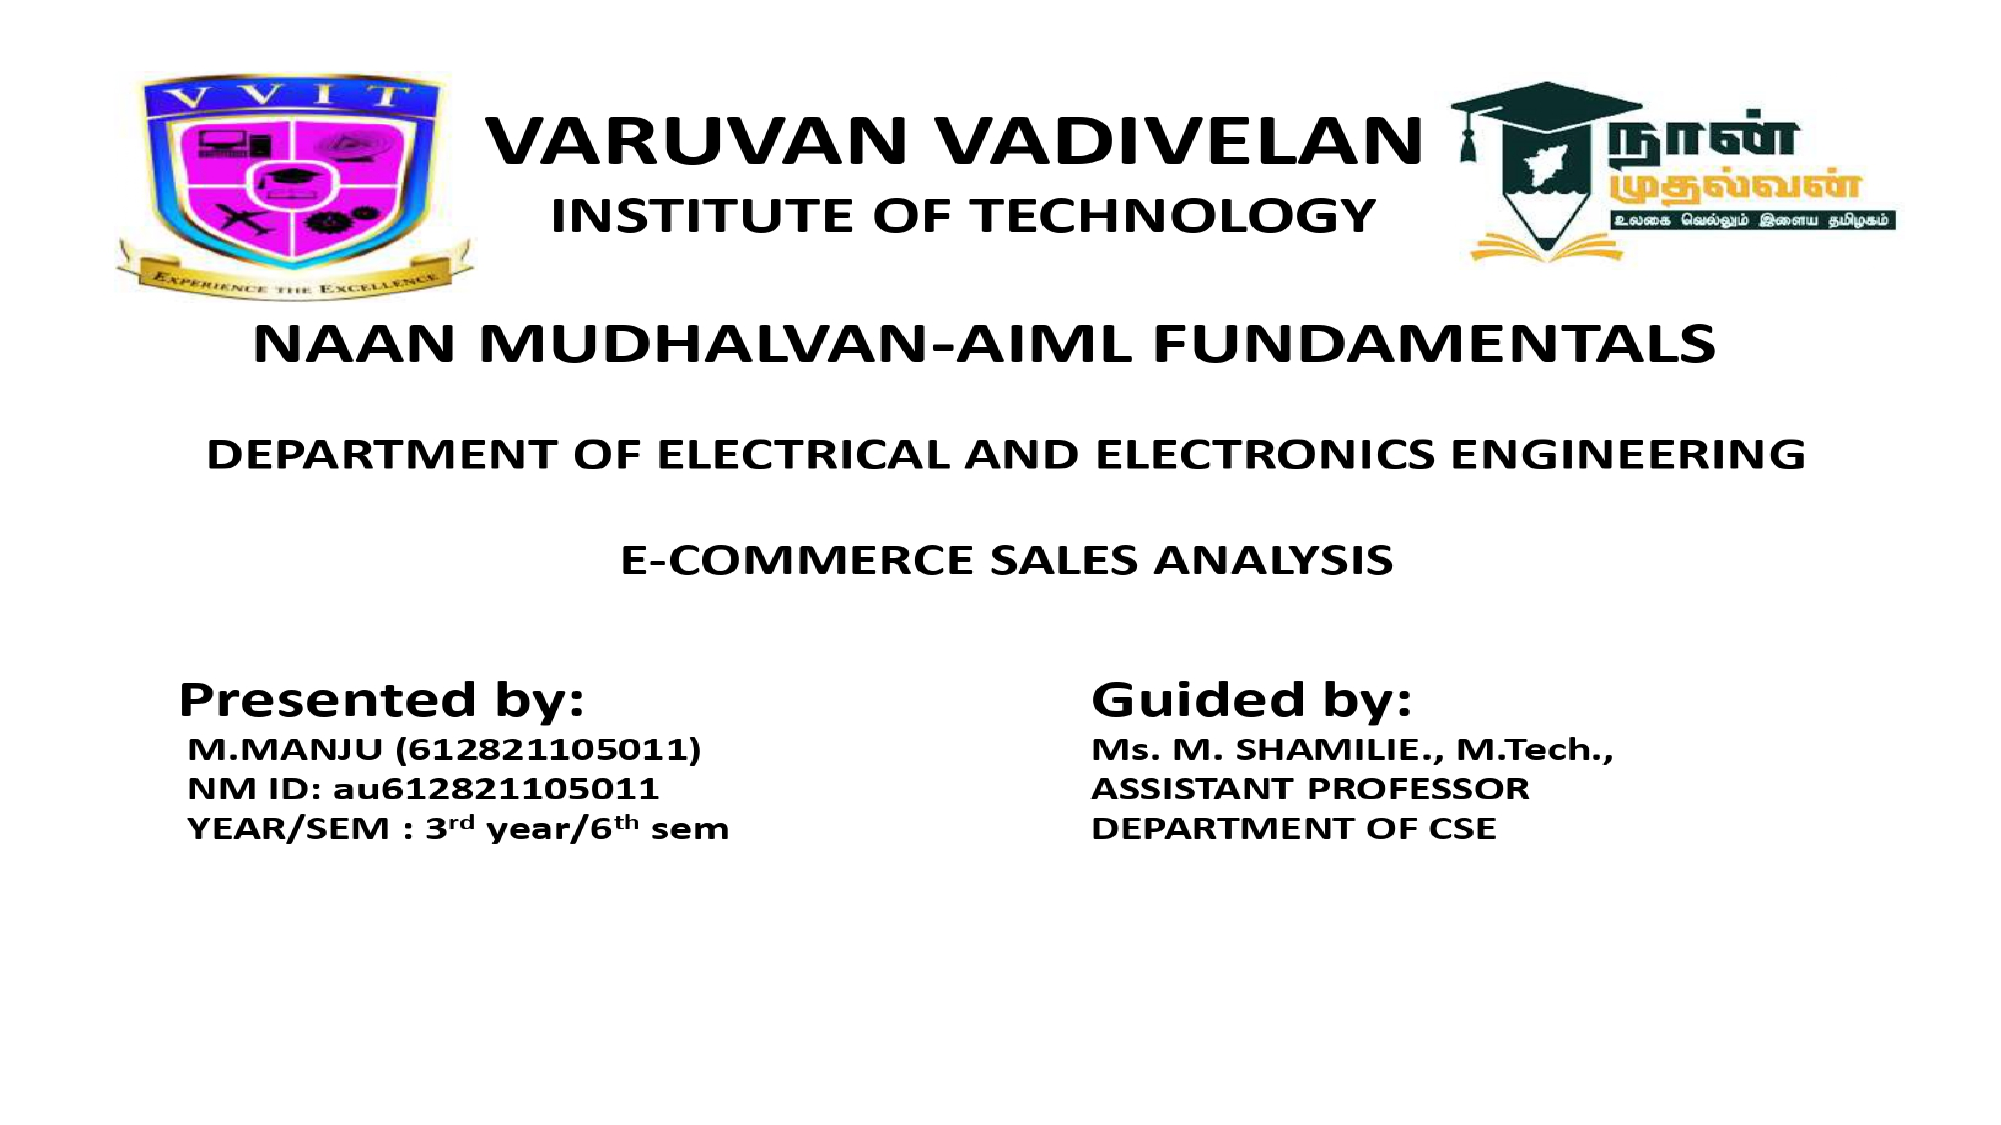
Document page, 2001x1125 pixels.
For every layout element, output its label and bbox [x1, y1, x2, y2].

picture [79, 51, 1922, 1042]
